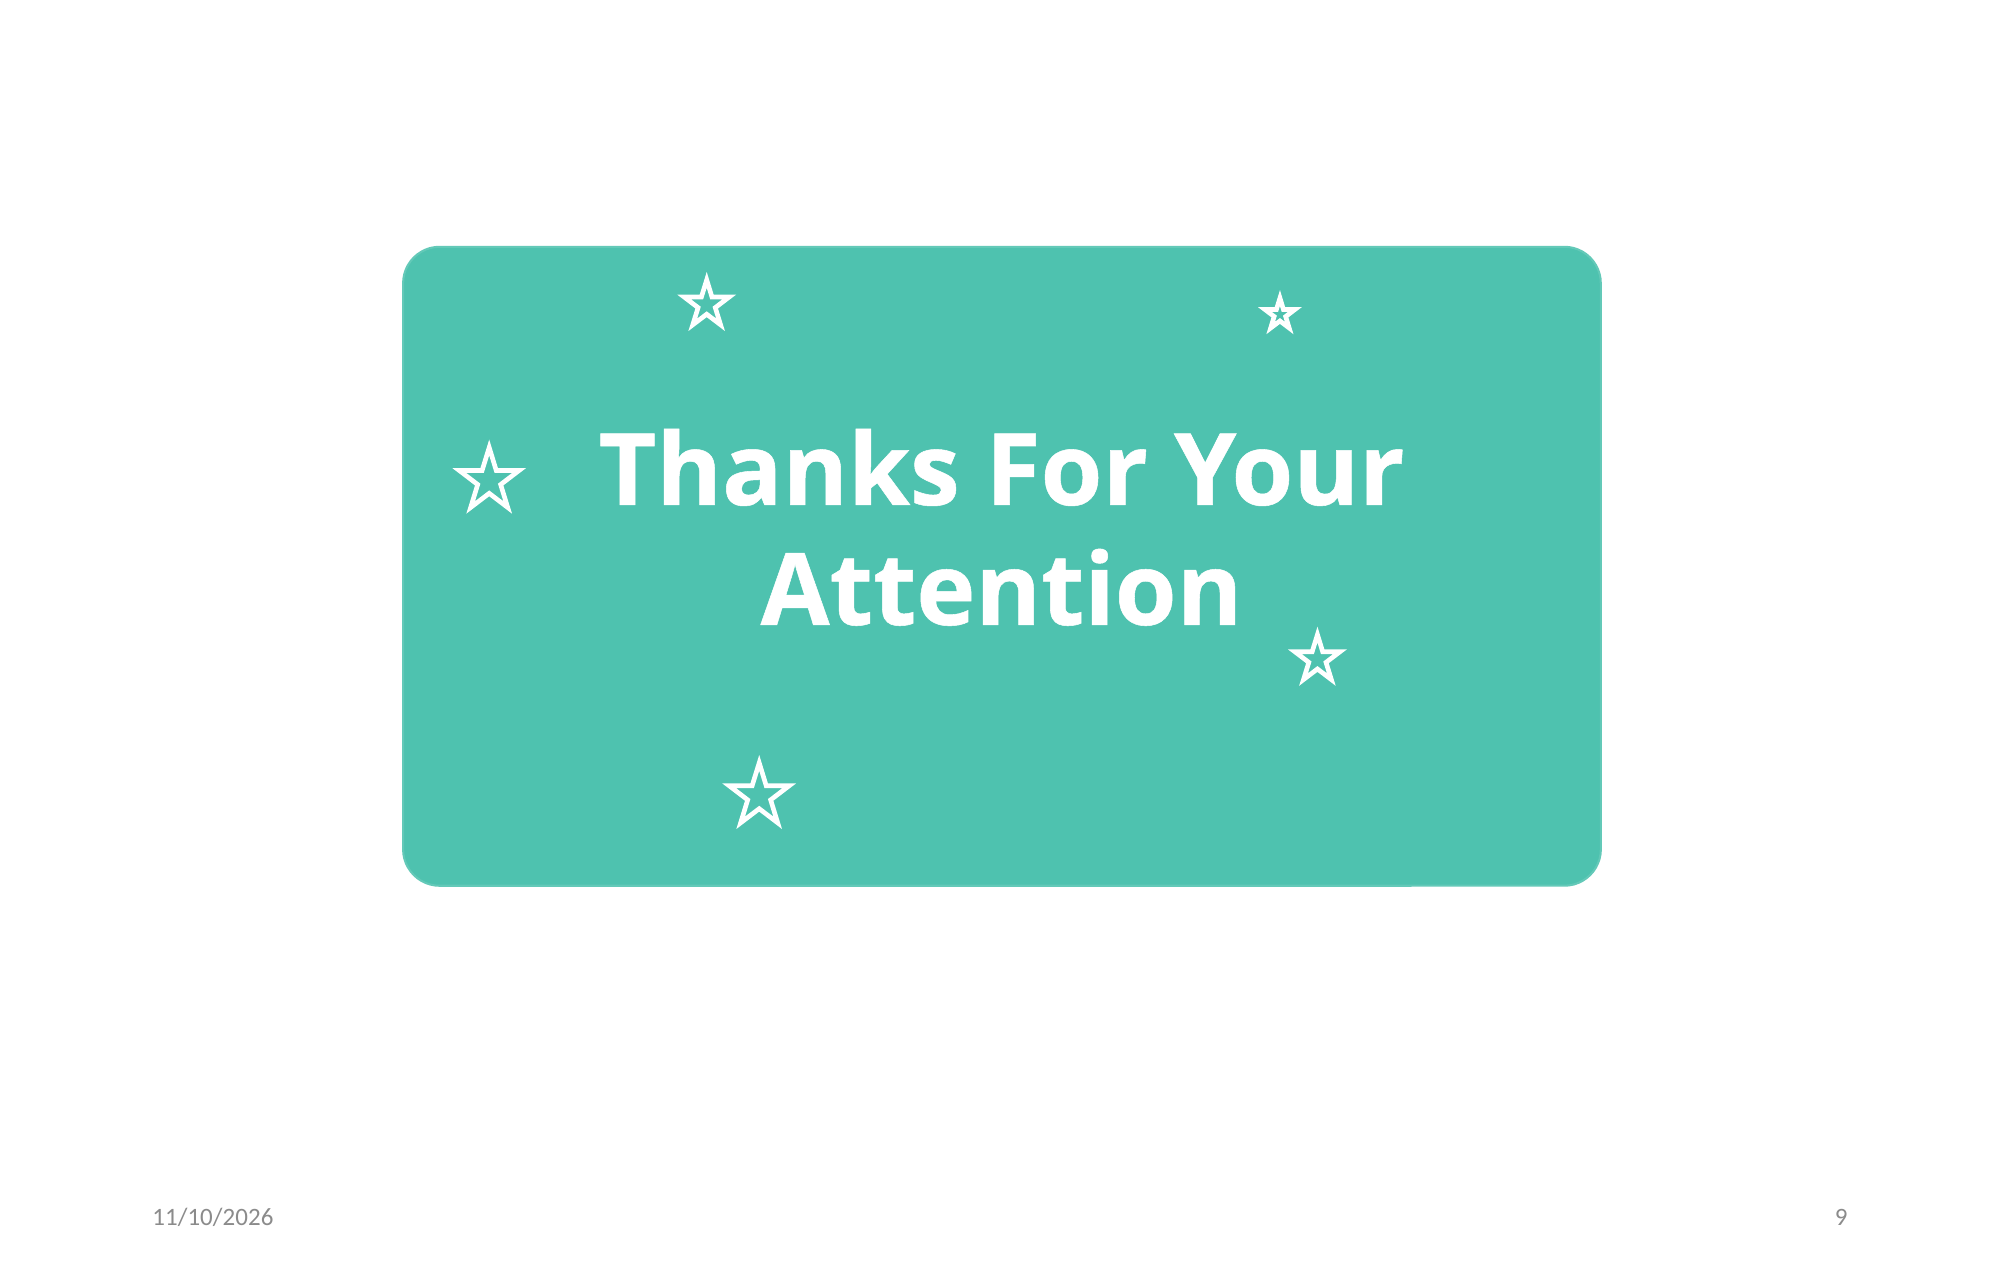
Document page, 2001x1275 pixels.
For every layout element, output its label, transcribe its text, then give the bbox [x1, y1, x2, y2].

slide_number 9 [1412, 1181, 1863, 1250]
text_box [681, 276, 733, 328]
text_box [456, 444, 523, 511]
text_box Thanks For Your Attention [575, 397, 1429, 763]
text_box [402, 245, 1602, 887]
text_box [726, 759, 793, 826]
text_box [1261, 294, 1298, 331]
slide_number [137, 1181, 588, 1250]
